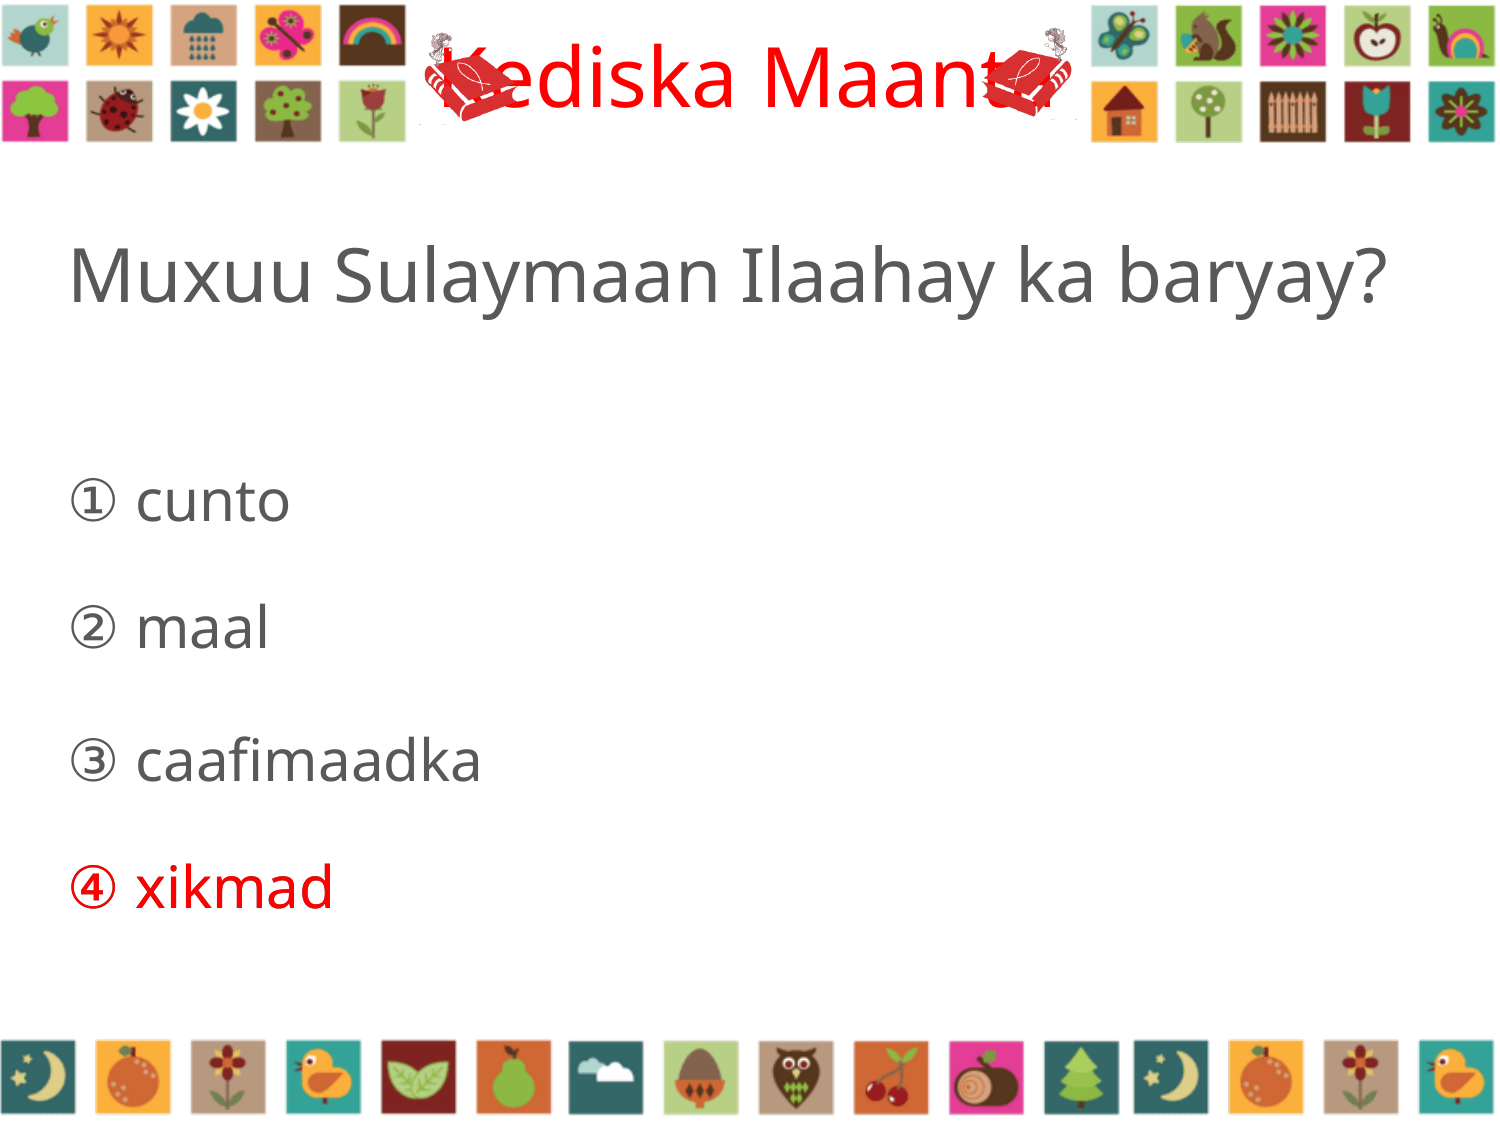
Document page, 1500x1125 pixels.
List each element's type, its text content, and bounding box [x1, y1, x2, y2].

picture [950, 3, 1500, 150]
text_box Muxuu Sulaymaan Ilaahay ka baryay? [53, 219, 1436, 325]
text_box ① cunto [53, 456, 1436, 541]
picture [0, 3, 550, 150]
text_box Kediska Maanta [547, 16, 1078, 131]
text_box ③ caafimaadka [53, 716, 1483, 801]
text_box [0, 1028, 1500, 1118]
text_box ② maal [53, 582, 1436, 668]
text_box ④ xikmad [53, 842, 1483, 928]
